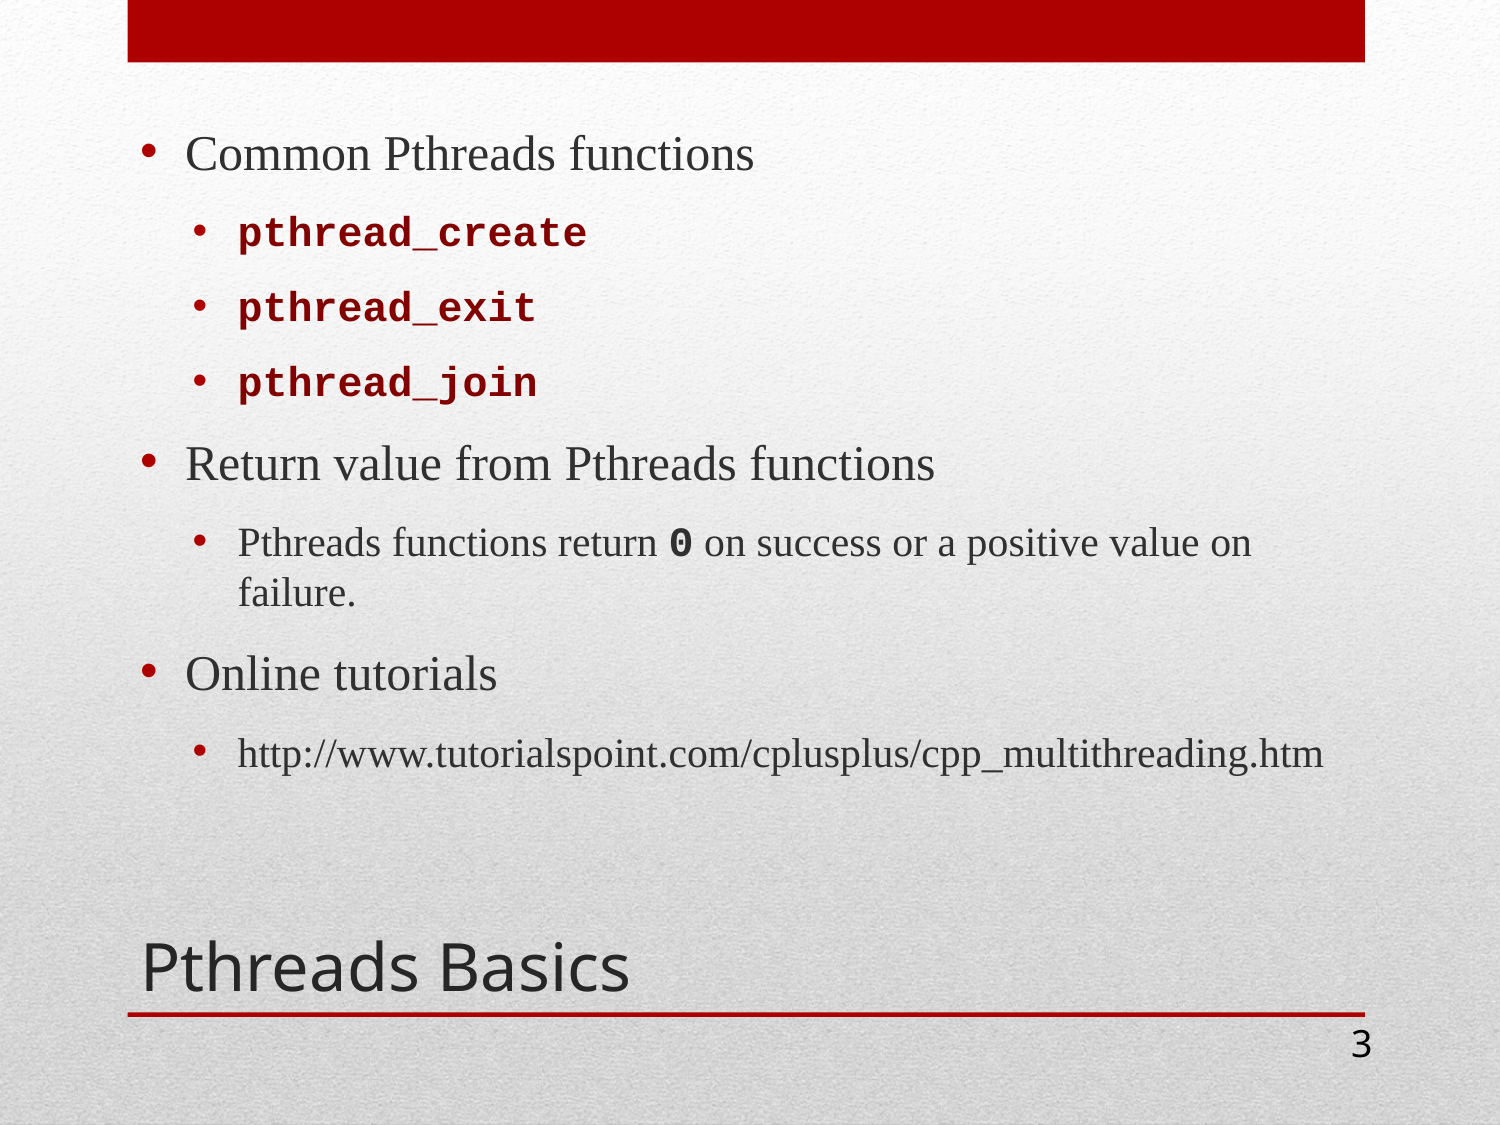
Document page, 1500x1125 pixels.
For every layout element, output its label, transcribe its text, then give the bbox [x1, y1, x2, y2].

list Common Pthreads functions pthread_create pthread_exit pthread_join Return value from Pthreads functions Pthreads functions return 0 on success or a positive value on failure. Online tutorials http://www.tutorialspoint.com/cplusplus/cpp_multithreading.htm [125, 112, 1363, 925]
title Pthreads Basics [125, 925, 1363, 1013]
